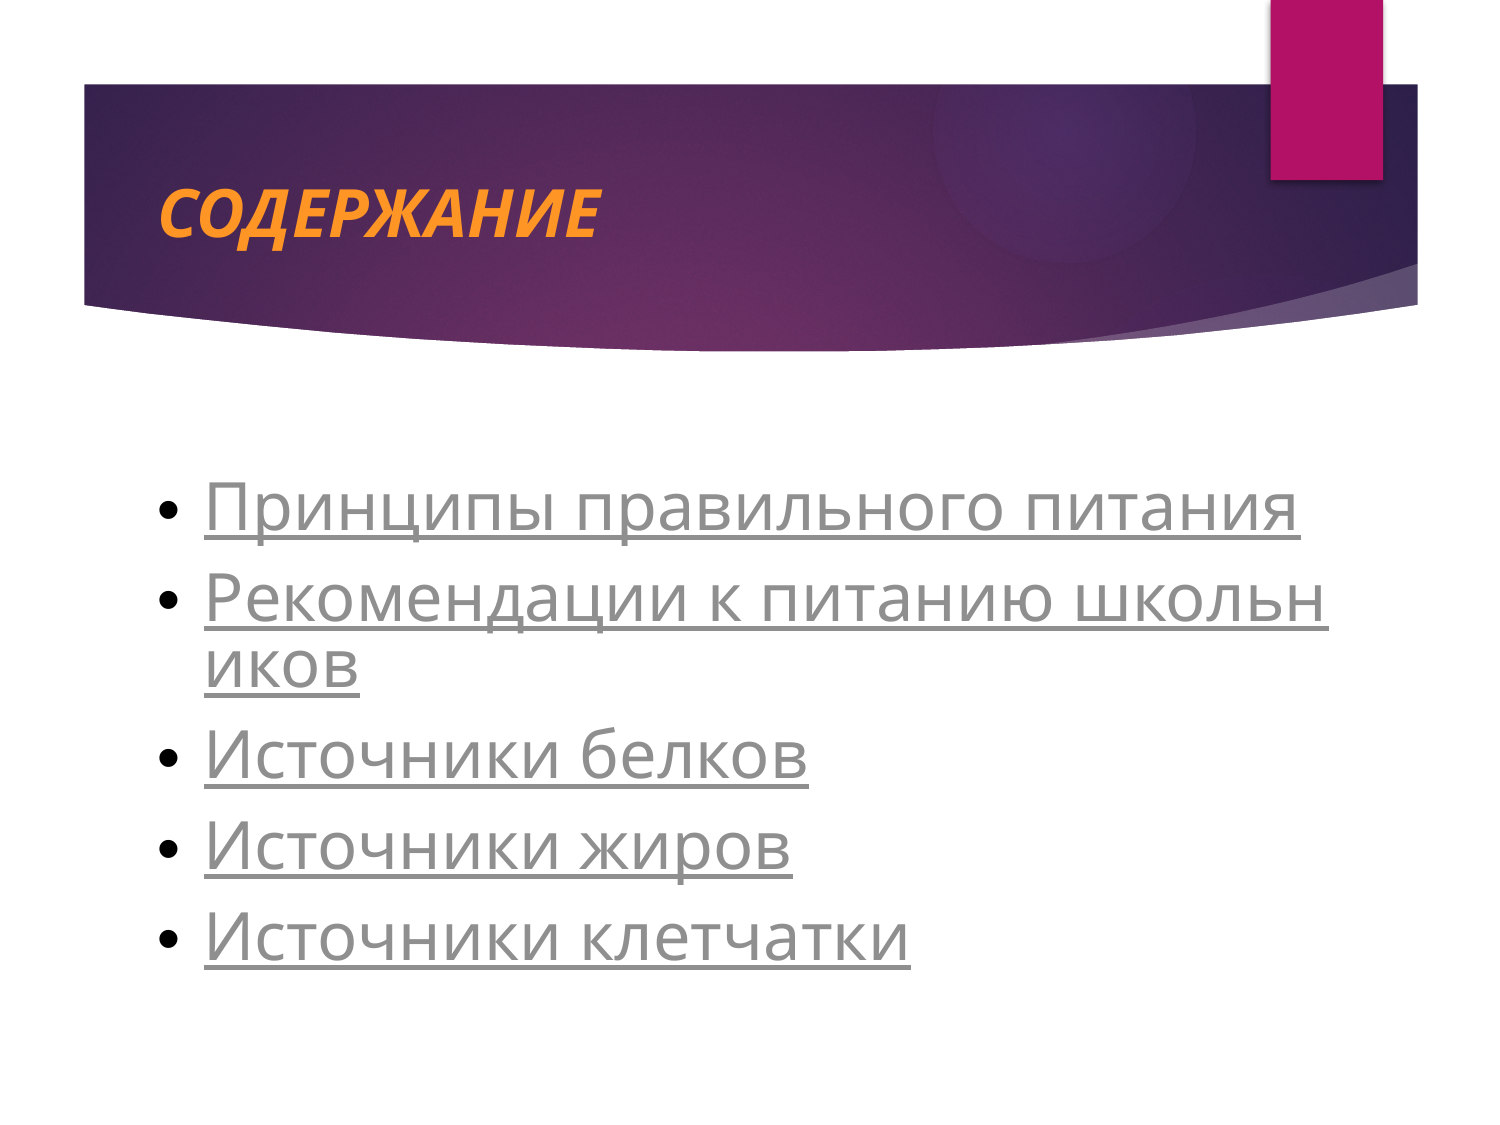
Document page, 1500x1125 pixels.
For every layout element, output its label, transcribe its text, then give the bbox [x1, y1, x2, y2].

text_box Принципы правильного питания Рекомендации к питанию школьников Источники белков Источники жиров Источники клетчатки [142, 456, 1376, 970]
title Содержание [142, 152, 1183, 269]
